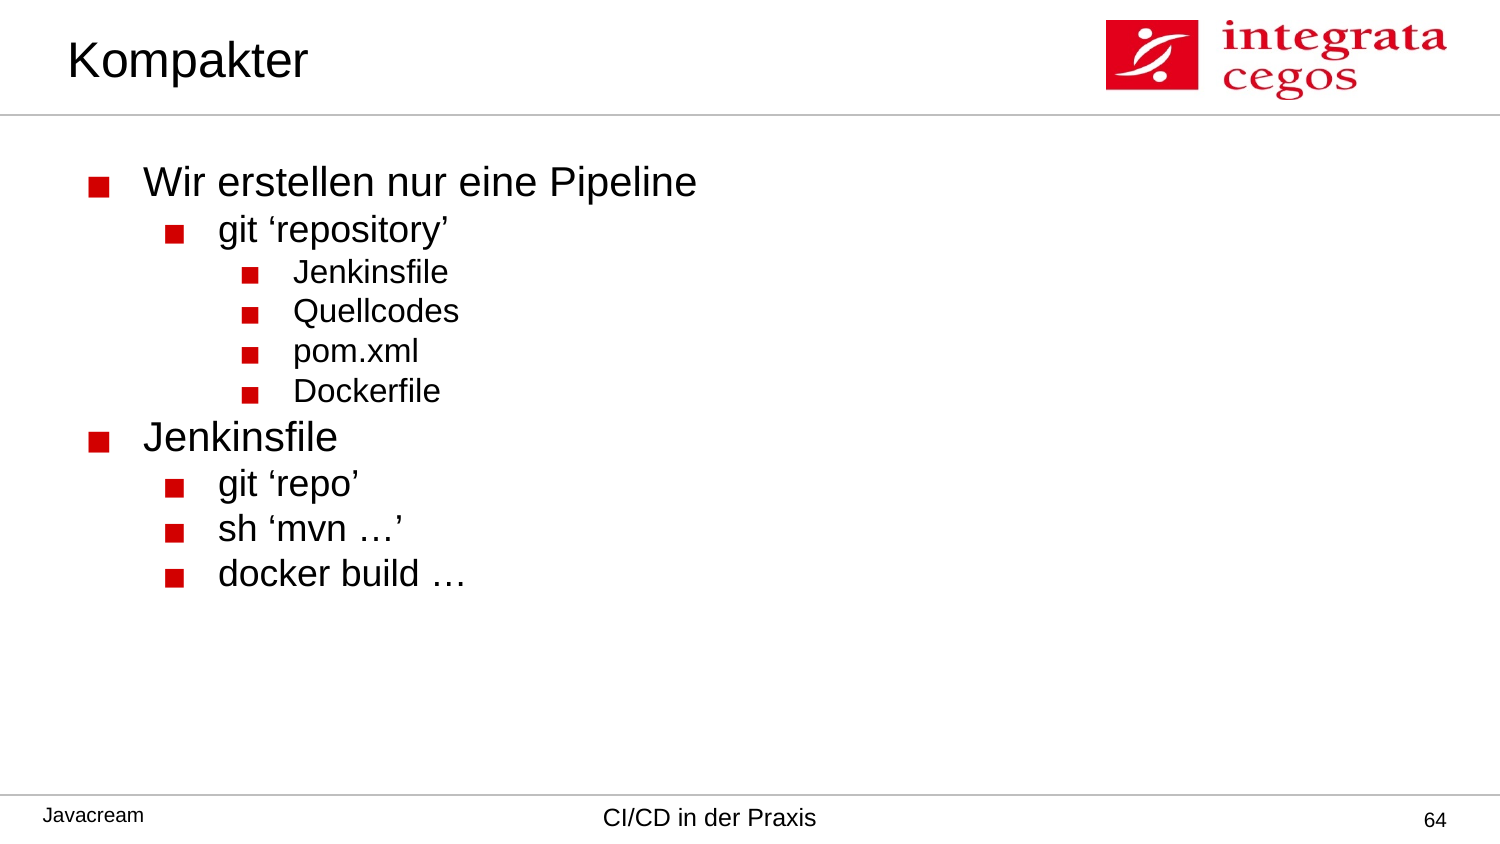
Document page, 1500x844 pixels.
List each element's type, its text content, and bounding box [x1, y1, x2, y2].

list Wir erstellen nur eine Pipeline git ‘repository’ Jenkinsfile Quellcodes pom.xml Dockerfile Jenkinsfile git ‘repo’ sh ‘mvn …’ docker build … [53, 147, 1447, 774]
slide_number ‹#› [1312, 794, 1447, 844]
title Kompakter [53, 0, 987, 115]
picture [1106, 20, 1447, 100]
